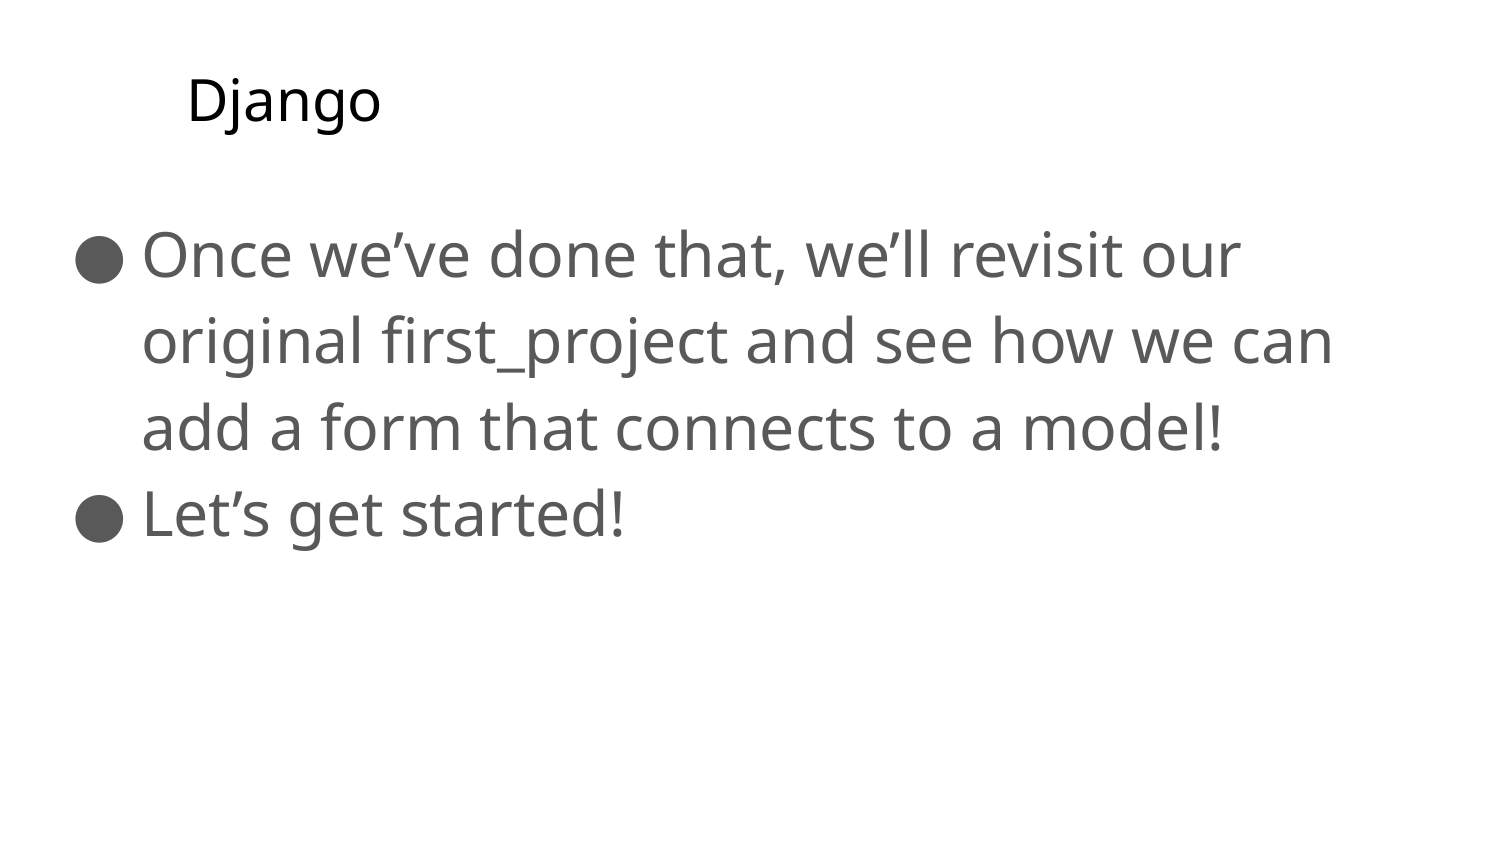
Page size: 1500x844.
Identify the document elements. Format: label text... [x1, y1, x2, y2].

title Django [171, 48, 1449, 143]
list Once we’ve done that, we’ll revisit our original first_project and see how we can add a form that connects to a model! Let’s get started! [51, 189, 1449, 750]
